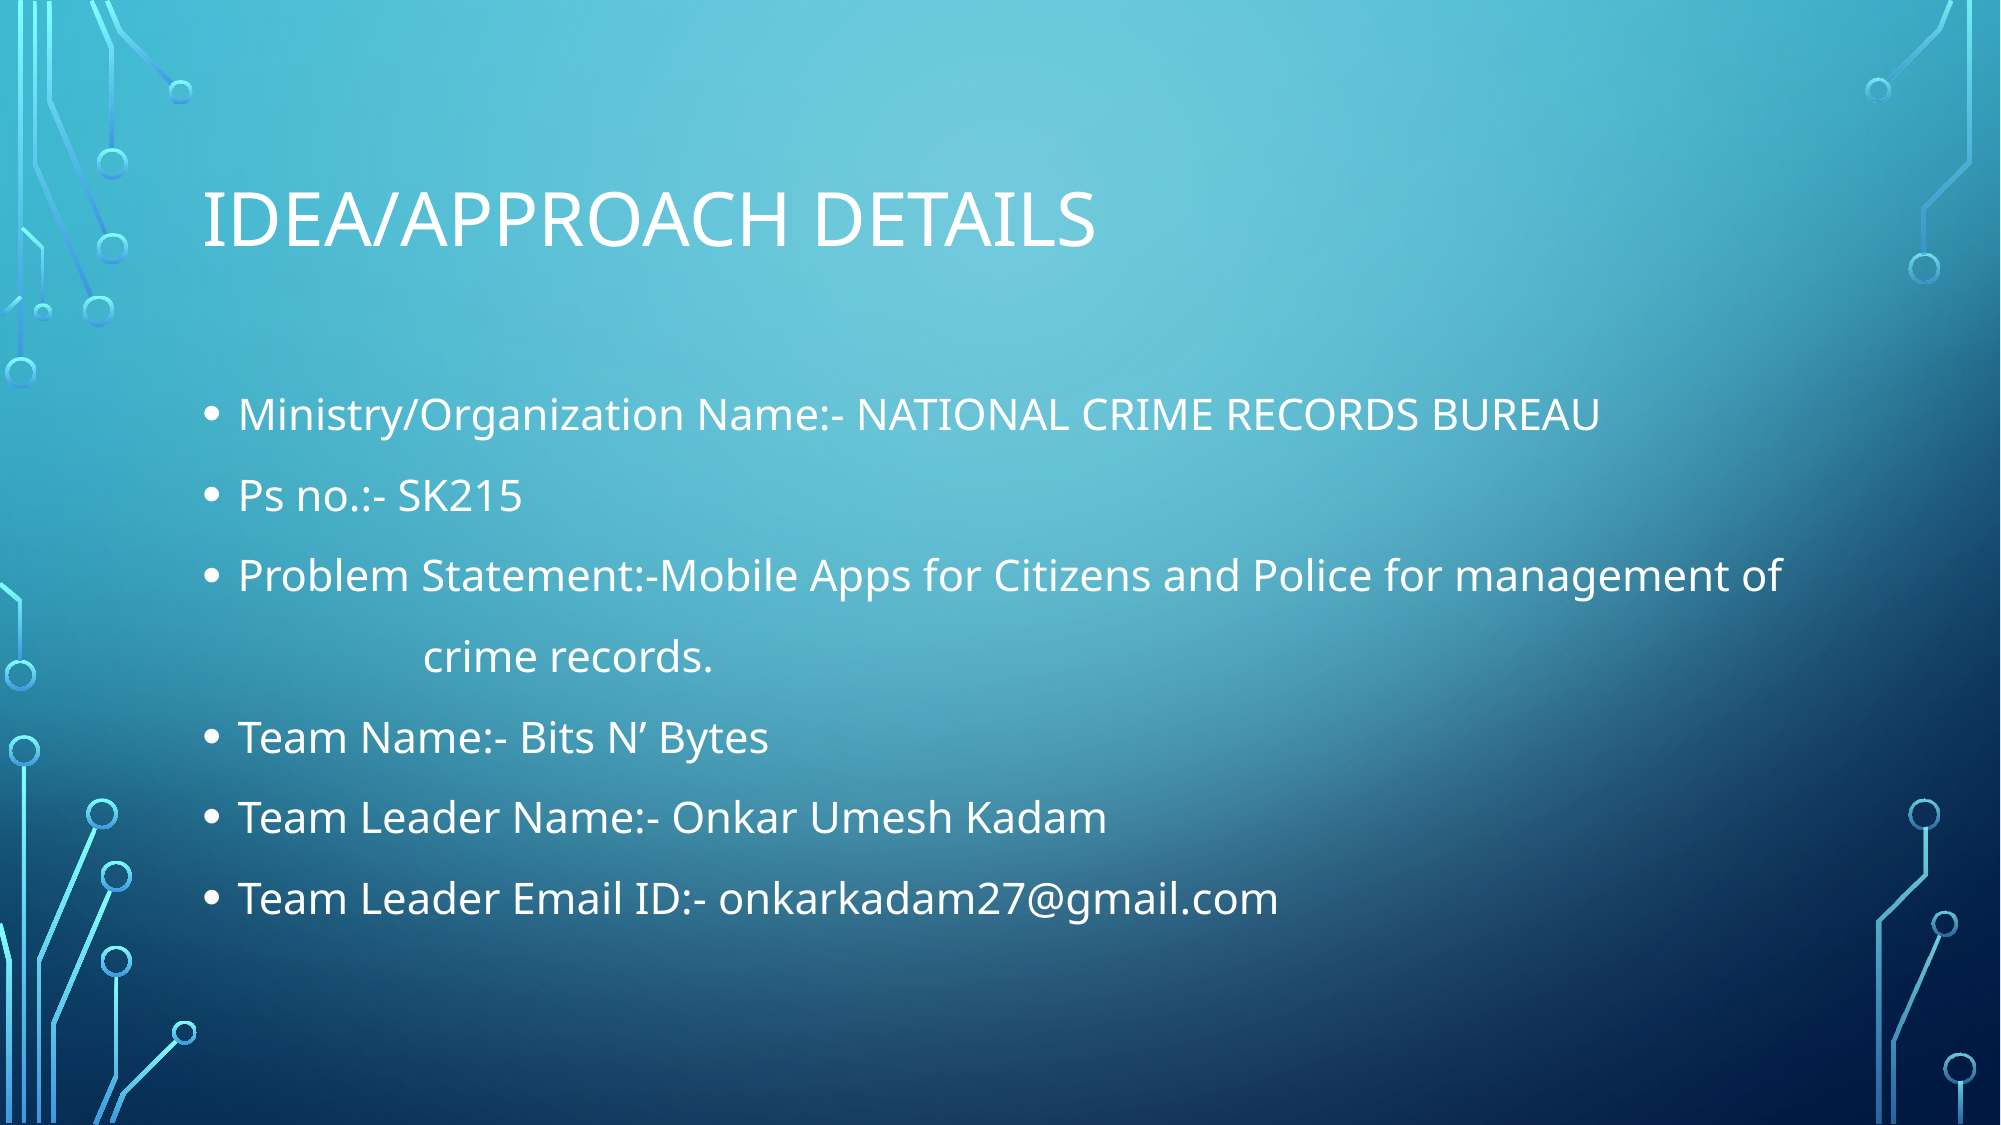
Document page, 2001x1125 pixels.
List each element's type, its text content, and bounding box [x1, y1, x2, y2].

list Ministry/Organization Name:- NATIONAL CRIME RECORDS BUREAU Ps no.:- SK215 Problem Statement:-Mobile Apps for Citizens and Police for management of crime records. Team Name:- Bits N’ Bytes Team Leader Name:- Onkar Umesh Kadam Team Leader Email ID:- onkarkadam27@gmail.com [187, 369, 1813, 950]
title Idea/approach details [187, 101, 1813, 344]
